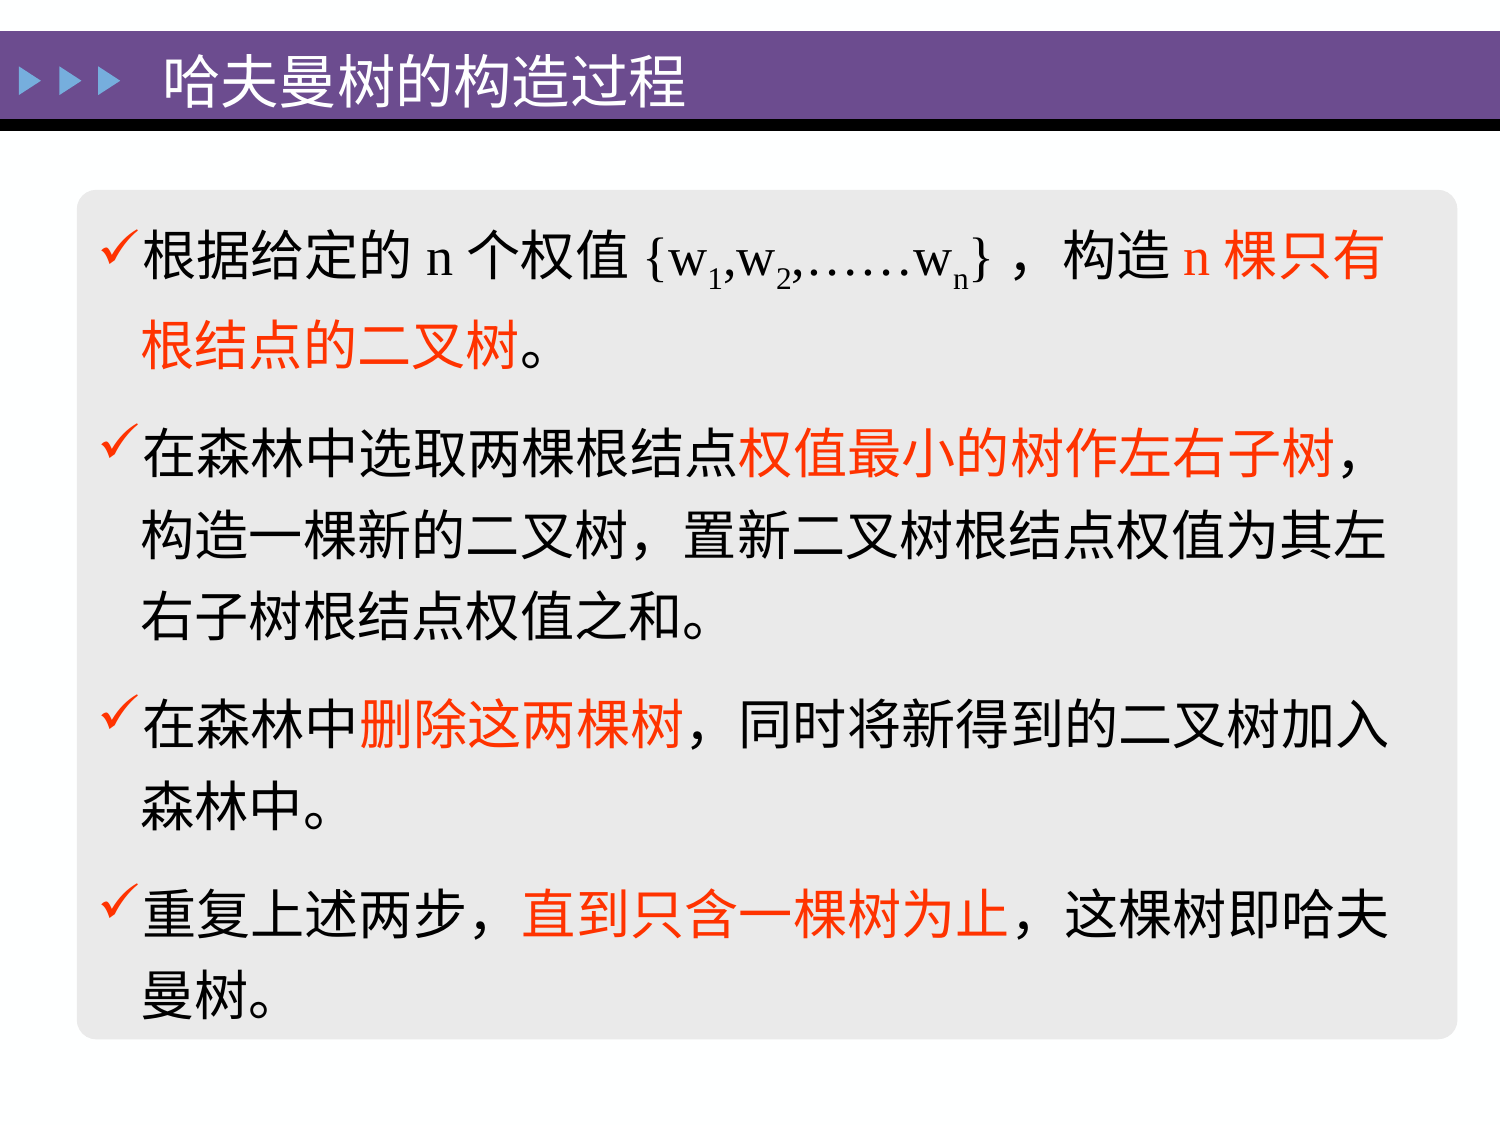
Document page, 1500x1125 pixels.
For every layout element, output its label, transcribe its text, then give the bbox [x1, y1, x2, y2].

text_box 根据给定的n个权值{w1,w2,……wn}，构造n棵只有根结点的二叉树。 在森林中选取两棵根结点权值最小的树作左右子树，构造一棵新的二叉树，置新二叉树根结点权值为其左右子树根结点权值之和。 在森林中删除这两棵树，同时将新得到的二叉树加入森林中。 重复上述两步，直到只含一棵树为止，这棵树即哈夫曼树。 [76, 189, 1458, 1040]
text_box 哈夫曼树的构造过程 [147, 38, 787, 123]
